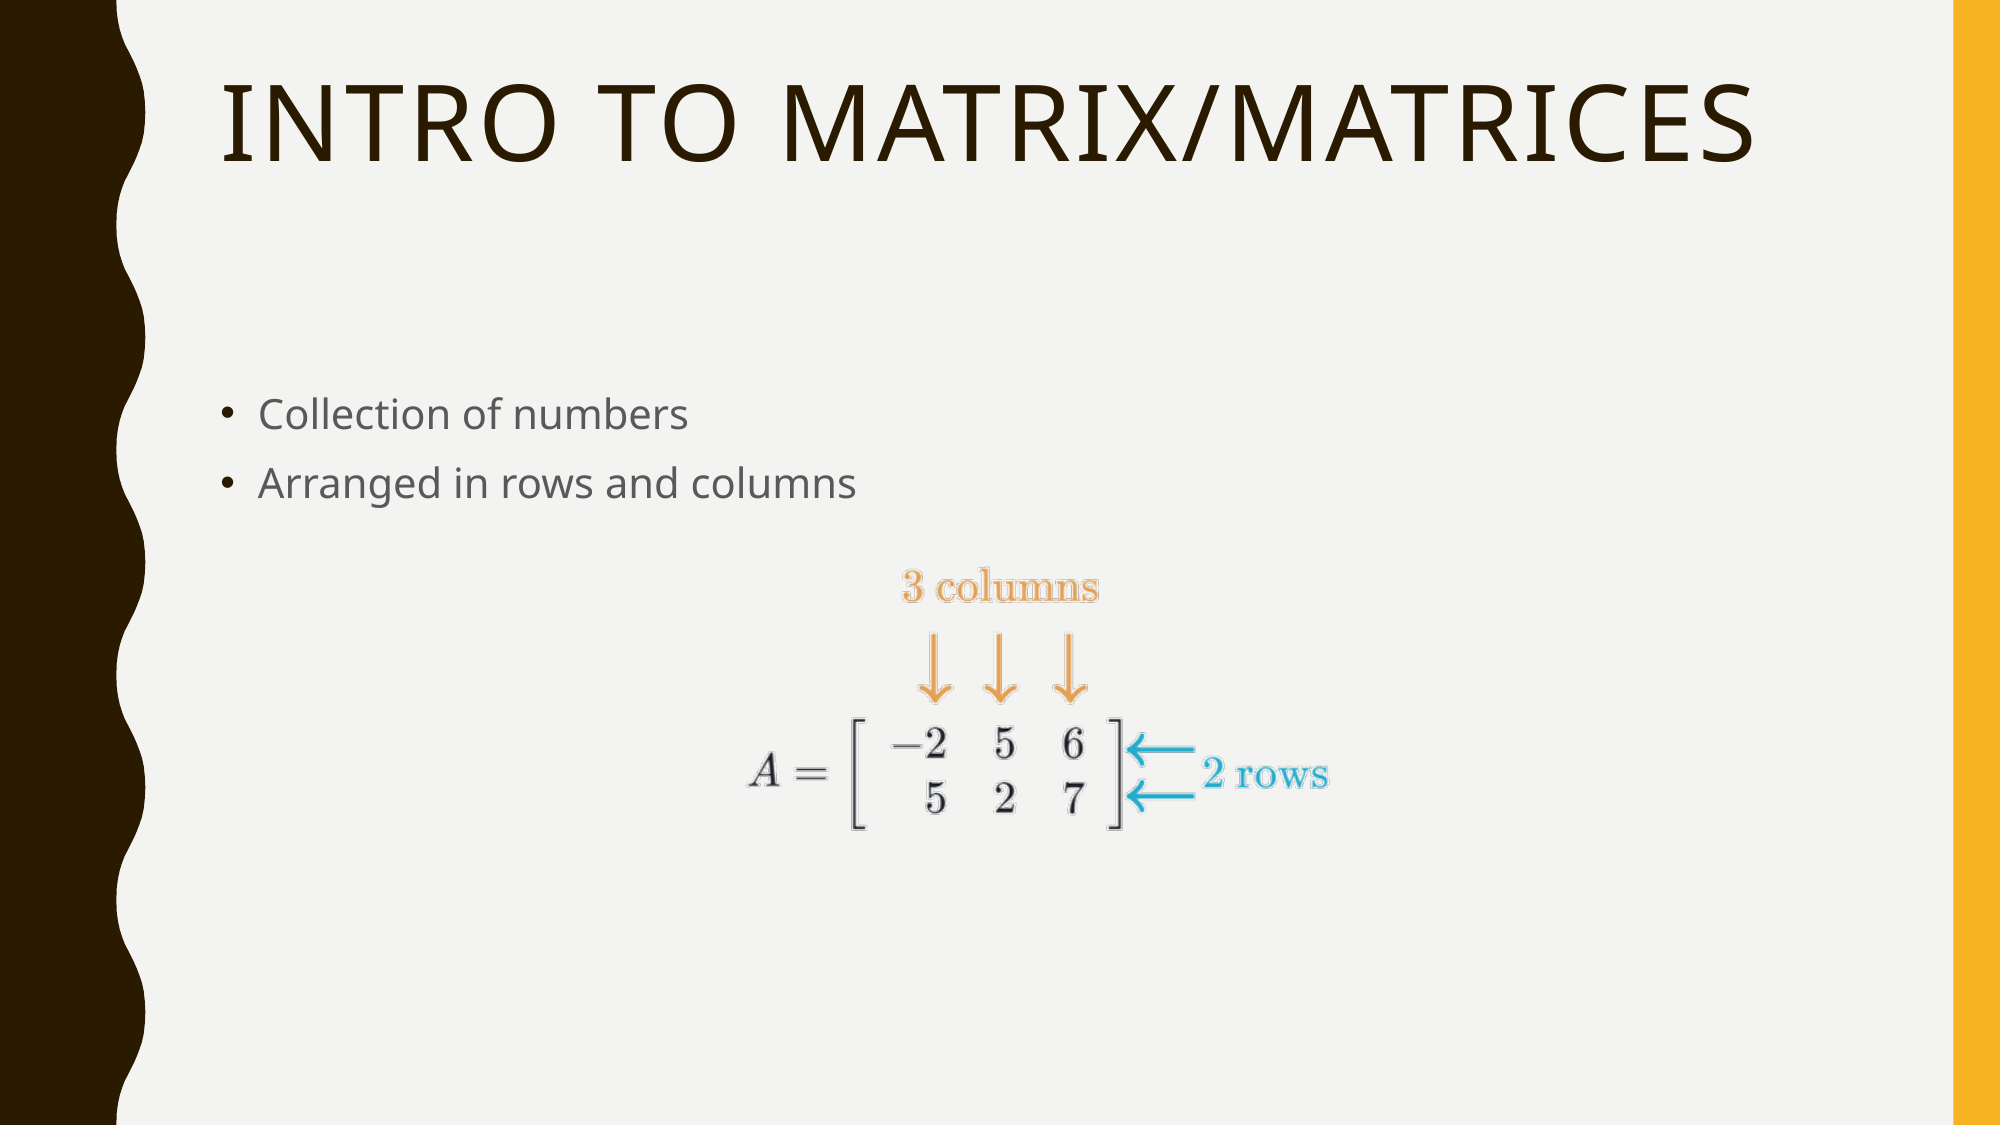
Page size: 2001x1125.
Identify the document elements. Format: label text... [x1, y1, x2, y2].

picture [688, 533, 1375, 919]
title Intro to matrix/matrices [205, 62, 1875, 308]
